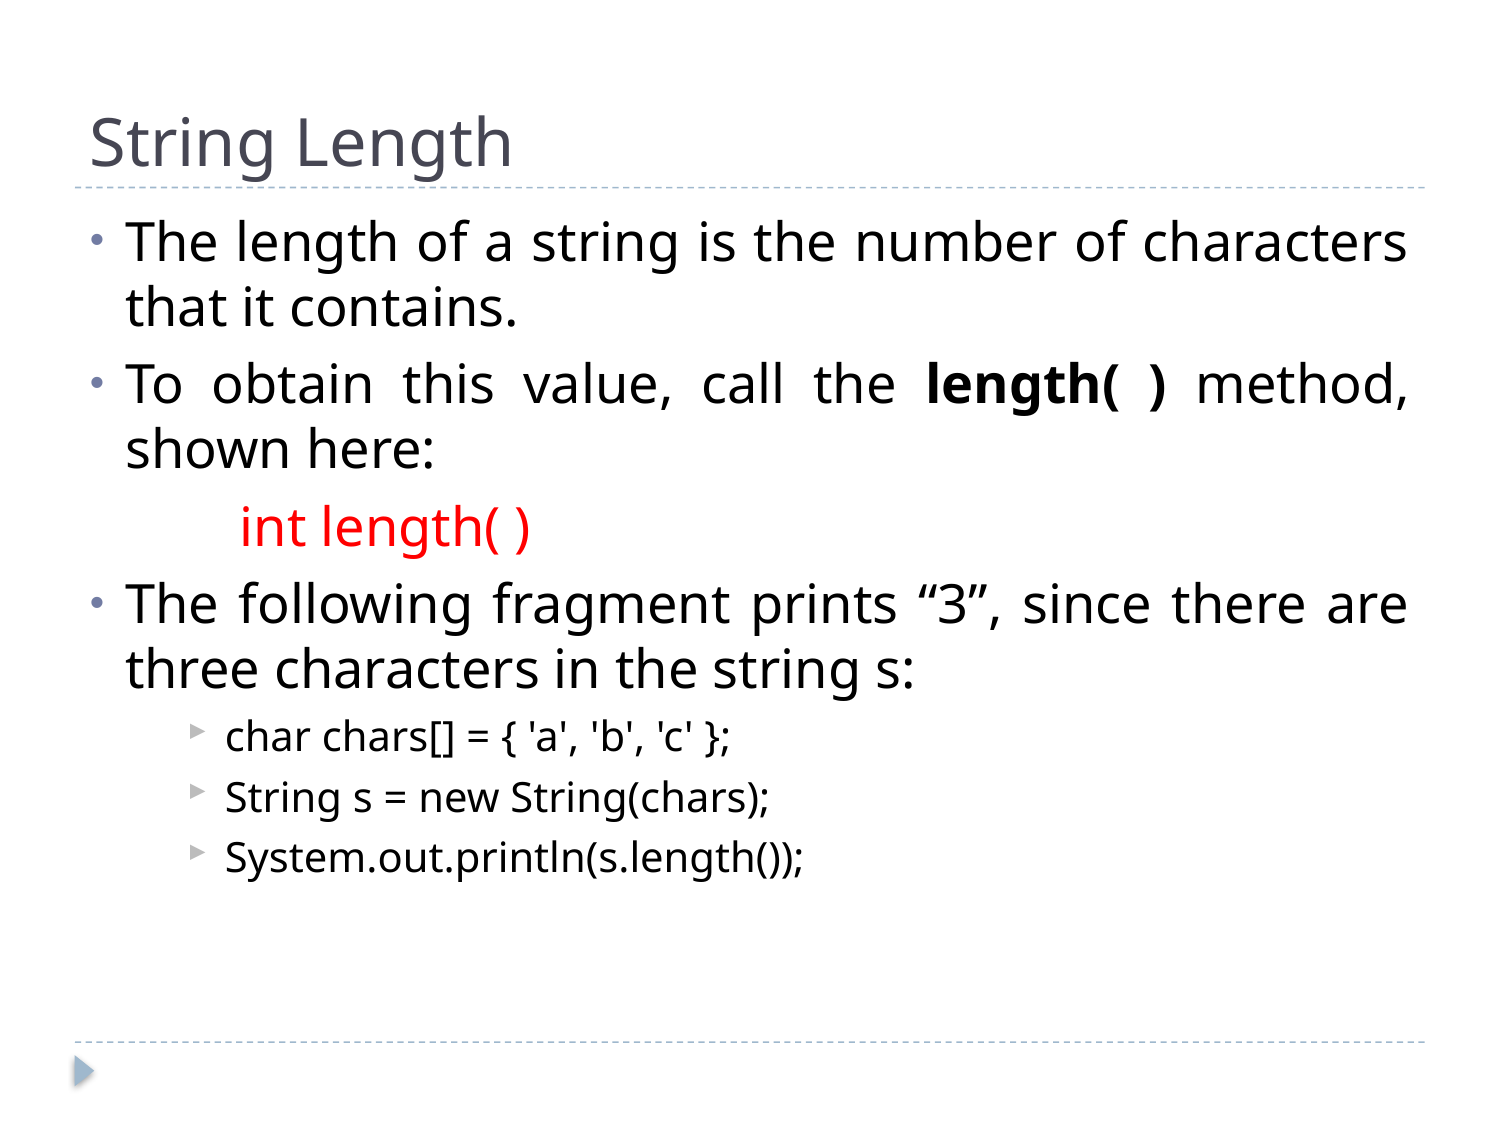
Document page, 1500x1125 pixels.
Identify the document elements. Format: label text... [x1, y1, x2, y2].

title String Length [75, 24, 1425, 188]
list The length of a string is the number of characters that it contains. To obtain this value, call the length( ) method, shown here: int length( ) The following fragment prints “3”, since there are three characters in the string s: char chars[] = { 'a', 'b', 'c' }; String s = new String(chars); System.out.println(s.length()); [75, 200, 1425, 1010]
